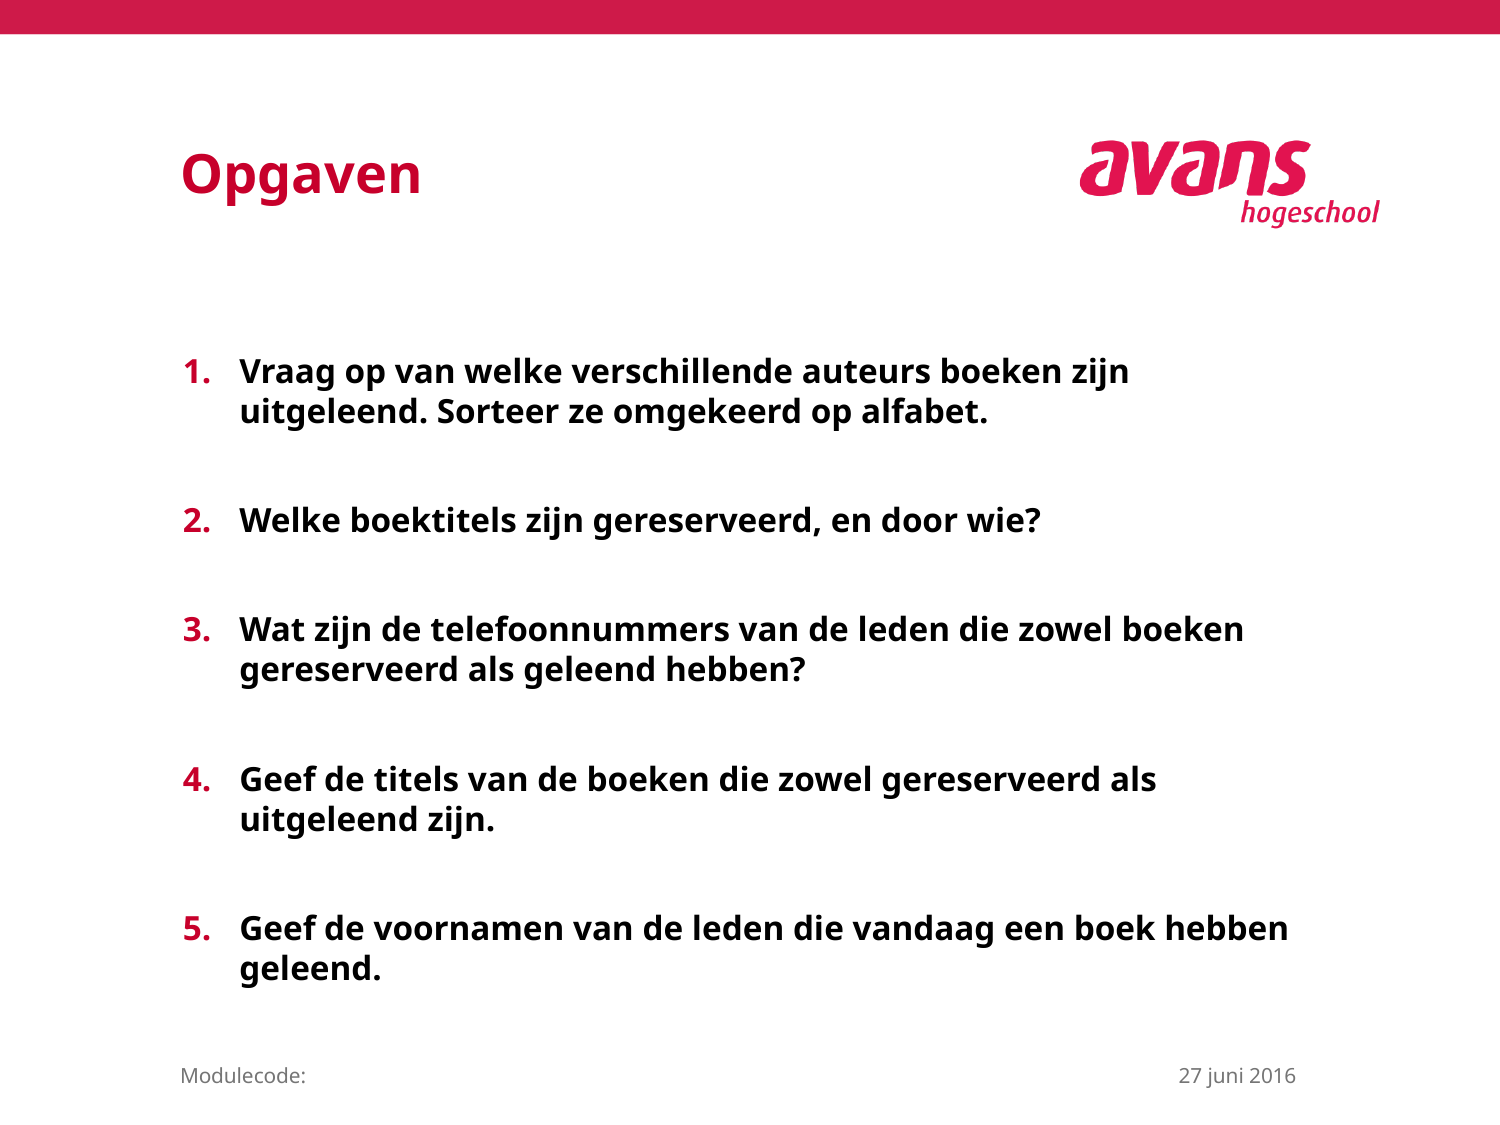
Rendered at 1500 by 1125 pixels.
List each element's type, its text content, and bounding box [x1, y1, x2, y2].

picture [0, 0, 1500, 1125]
list Vraag op van welke verschillende auteurs boeken zijn uitgeleend. Sorteer ze omgekeerd op alfabet. Welke boektitels zijn gereserveerd, en door wie? Wat zijn de telefoonnummers van de leden die zowel boeken gereserveerd als geleend hebben? Geef de titels van de boeken die zowel gereserveerd als uitgeleend zijn. Geef de voornamen van de leden die vandaag een boek hebben geleend. [183, 349, 1323, 986]
title Opgaven [180, 150, 1019, 209]
